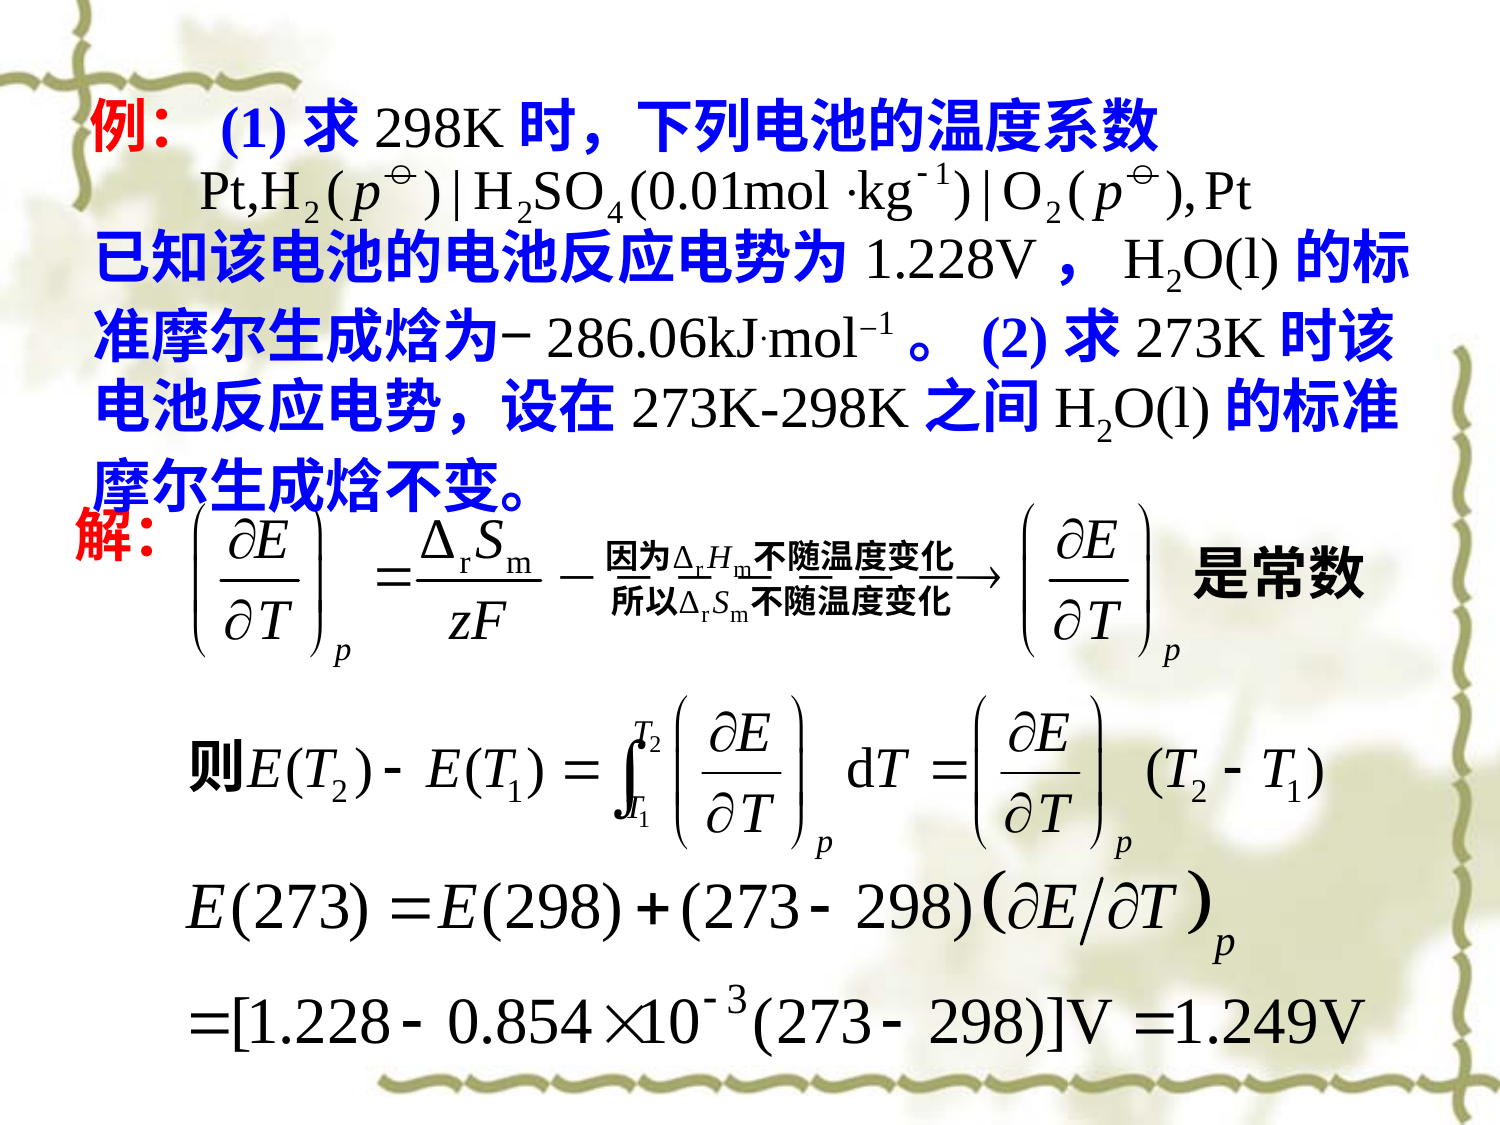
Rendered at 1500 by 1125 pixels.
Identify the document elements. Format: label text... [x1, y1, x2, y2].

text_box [182, 517, 1379, 873]
picture [0, 0, 1500, 1125]
text_box 解： [59, 490, 177, 576]
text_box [74, 80, 1429, 509]
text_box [174, 860, 1383, 1071]
